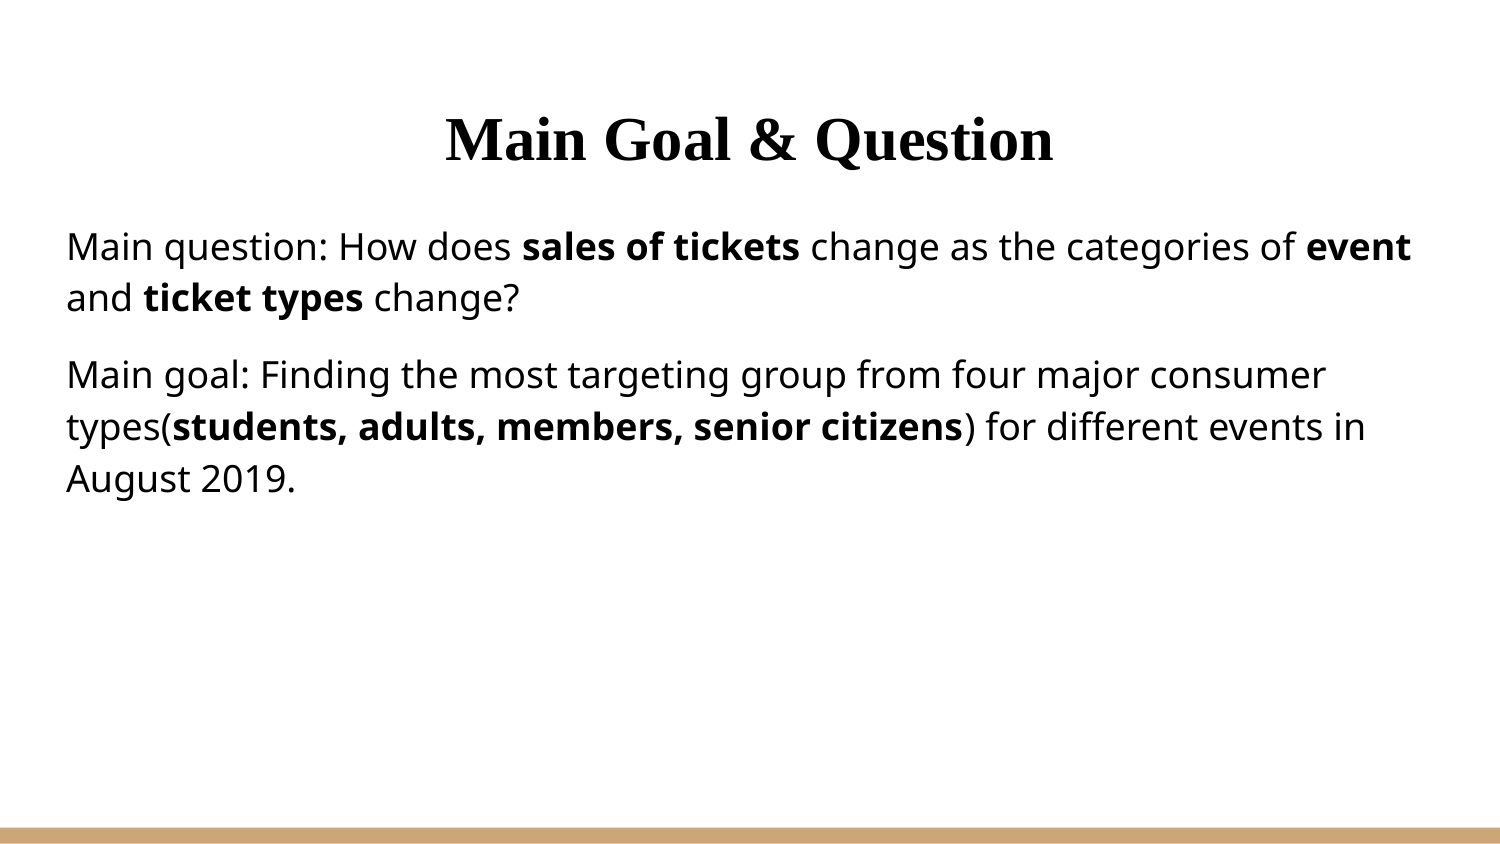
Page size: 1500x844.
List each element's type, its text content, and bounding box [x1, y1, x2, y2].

title Main Goal & Question [51, 51, 1449, 189]
list Main question: How does sales of tickets change as the categories of event and ticket types change? Main goal: Finding the most targeting group from four major consumer types(students, adults, members, senior citizens) for different events in August 2019. [51, 200, 1449, 752]
